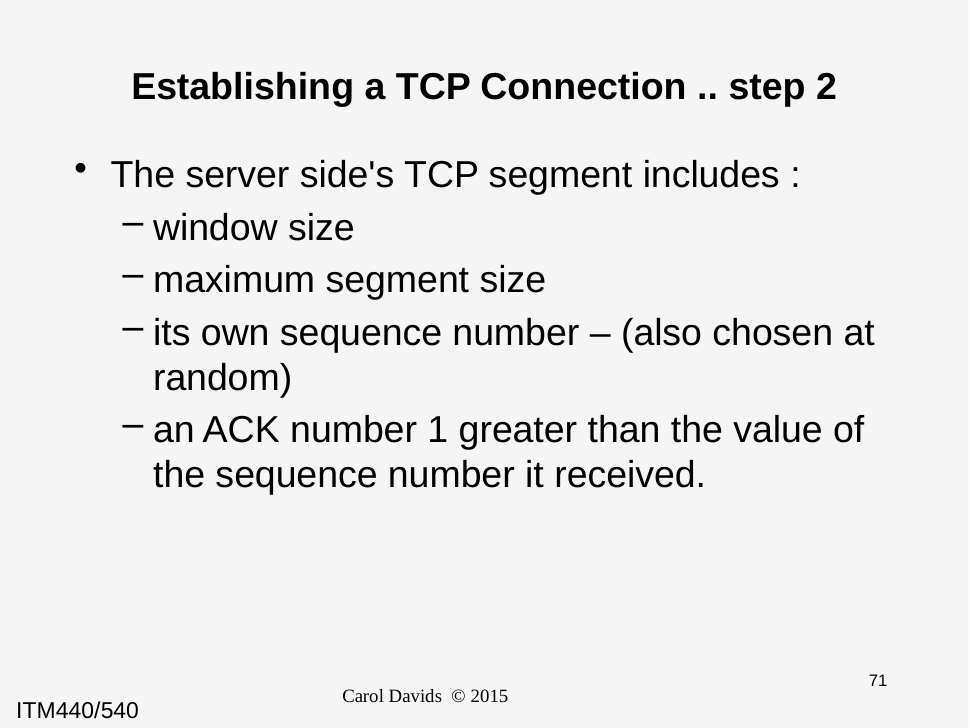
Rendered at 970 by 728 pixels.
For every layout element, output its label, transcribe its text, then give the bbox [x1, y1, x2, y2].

footer Carol Davids © 2015 [255, 678, 596, 728]
title Establishing a TCP Connection .. step 2 [72, 32, 897, 138]
list The server side's TCP segment includes : window size maximum segment size its own sequence number – (also chosen at random) an ACK number 1 greater than the value of the sequence number it received. [64, 145, 897, 647]
